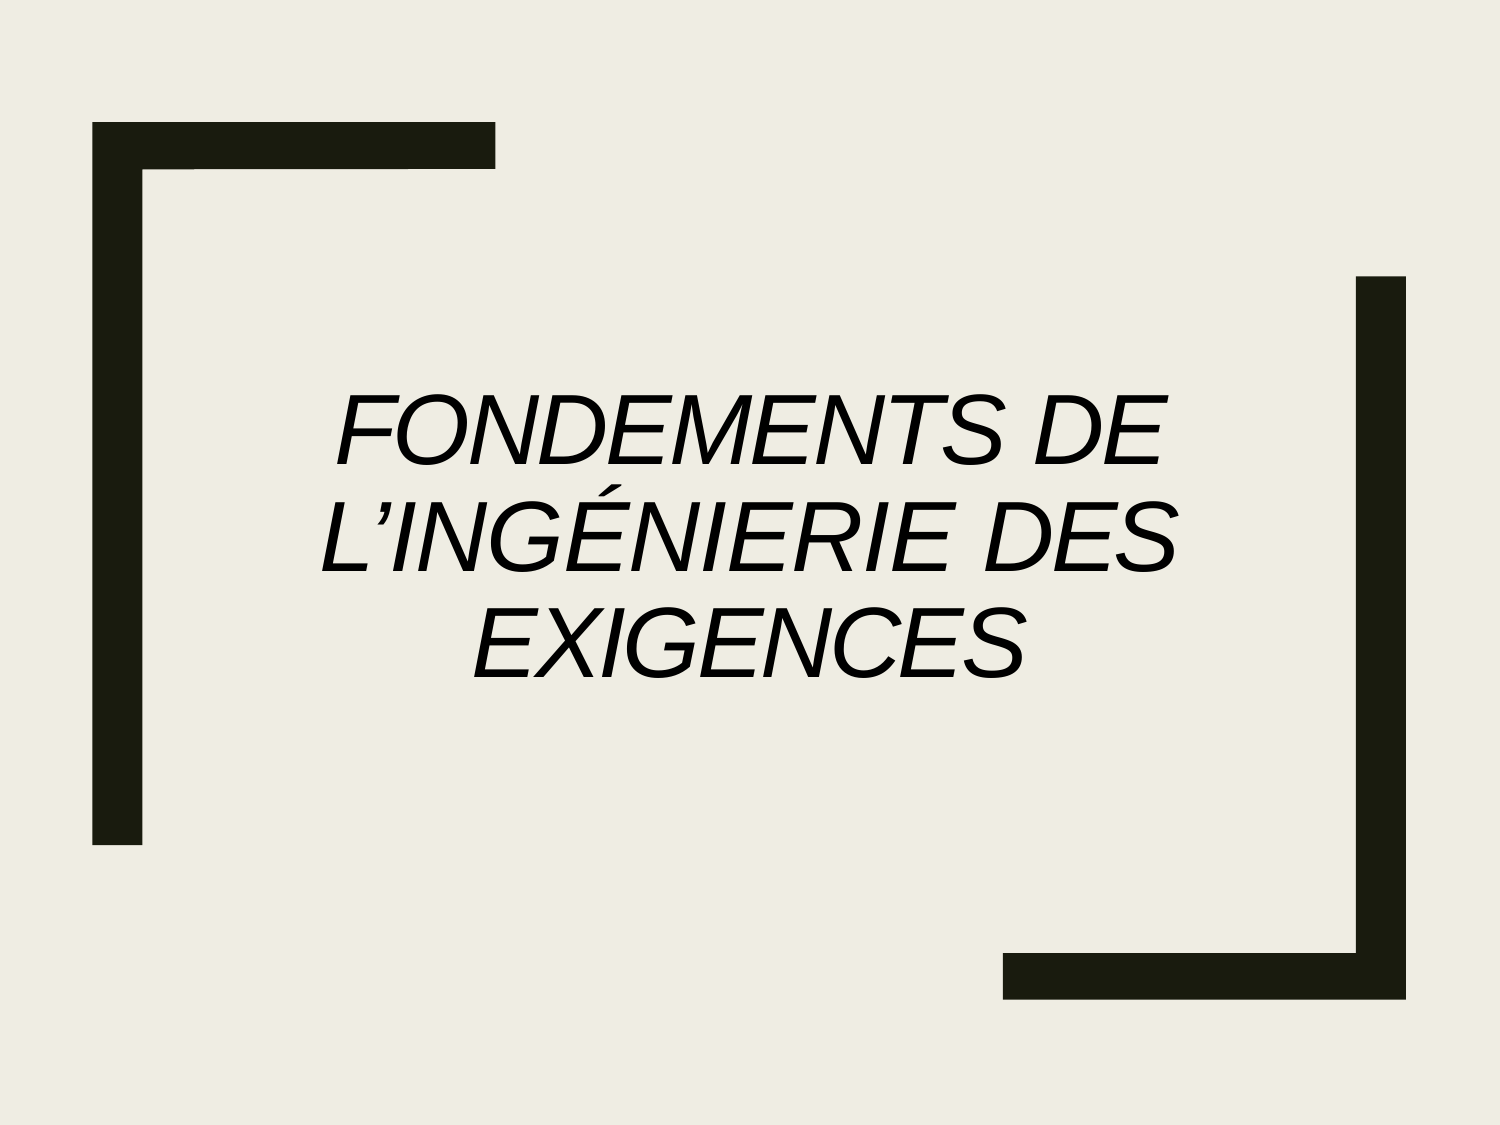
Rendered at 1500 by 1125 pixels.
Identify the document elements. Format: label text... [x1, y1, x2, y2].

title Fondements de l’ingénierie des exigences [235, 362, 1265, 707]
